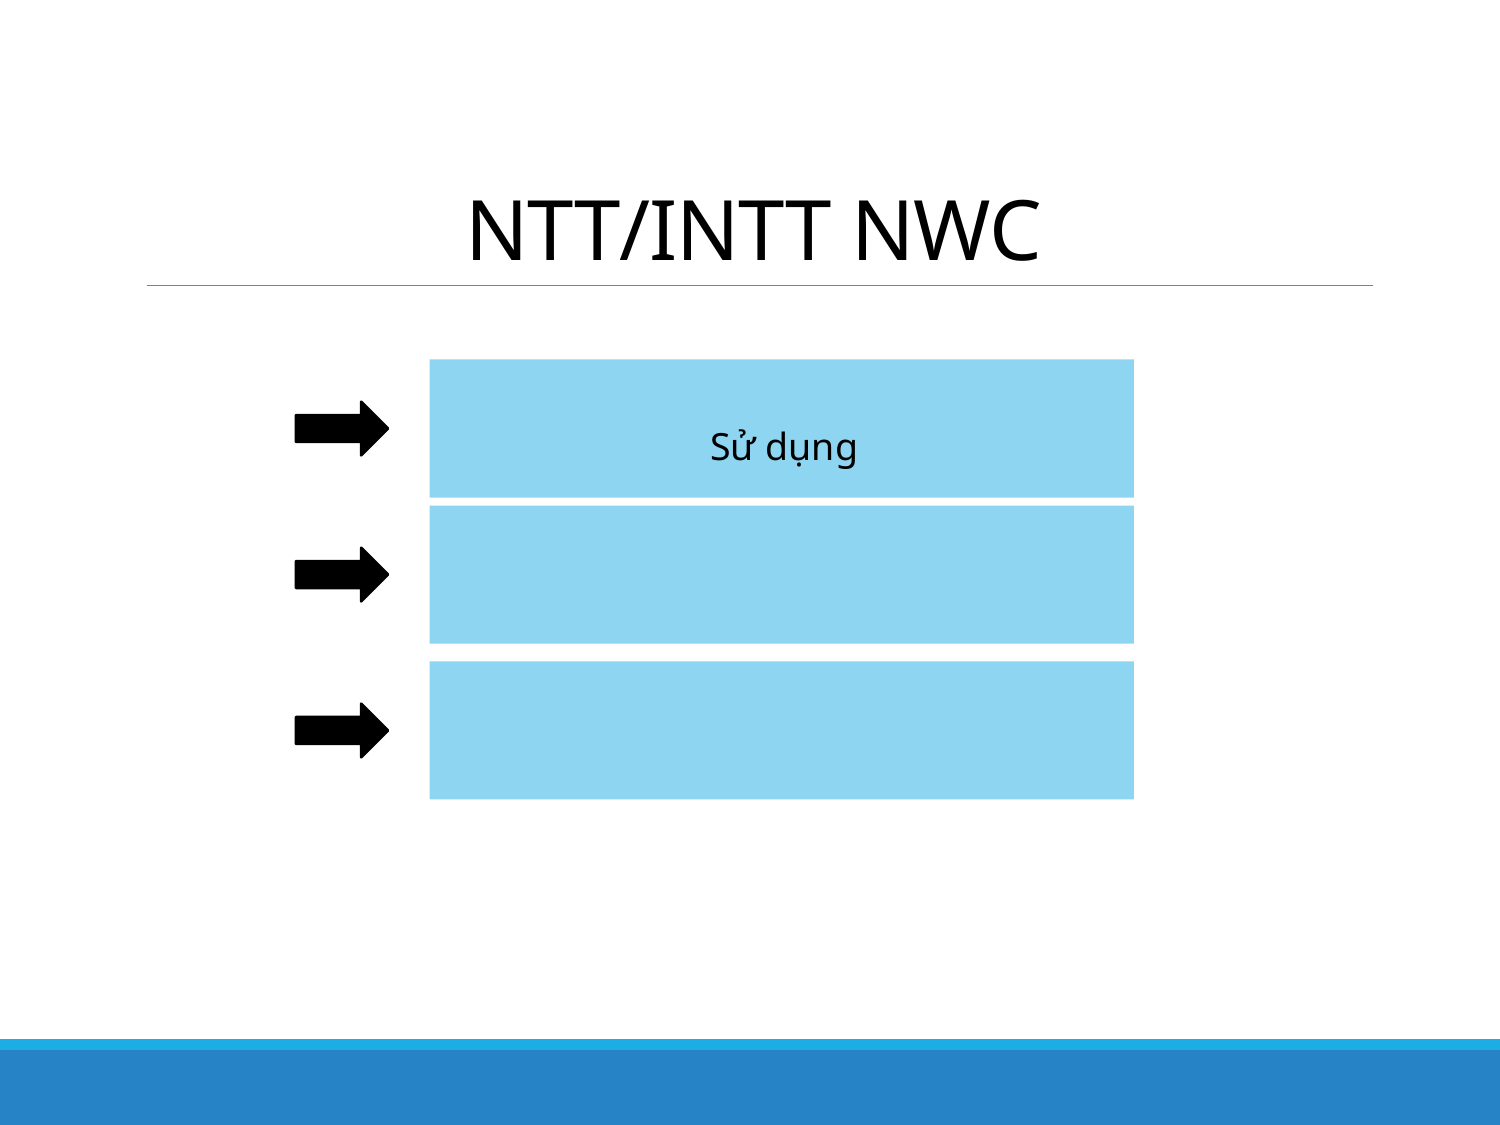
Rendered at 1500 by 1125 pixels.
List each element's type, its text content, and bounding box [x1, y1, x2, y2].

text_box [294, 702, 389, 759]
text_box [429, 359, 1134, 498]
text_box [294, 400, 389, 457]
text_box [429, 505, 1134, 644]
text_box [429, 661, 1134, 800]
title NTT/INTT NWC [135, 47, 1373, 285]
text_box [294, 546, 389, 603]
